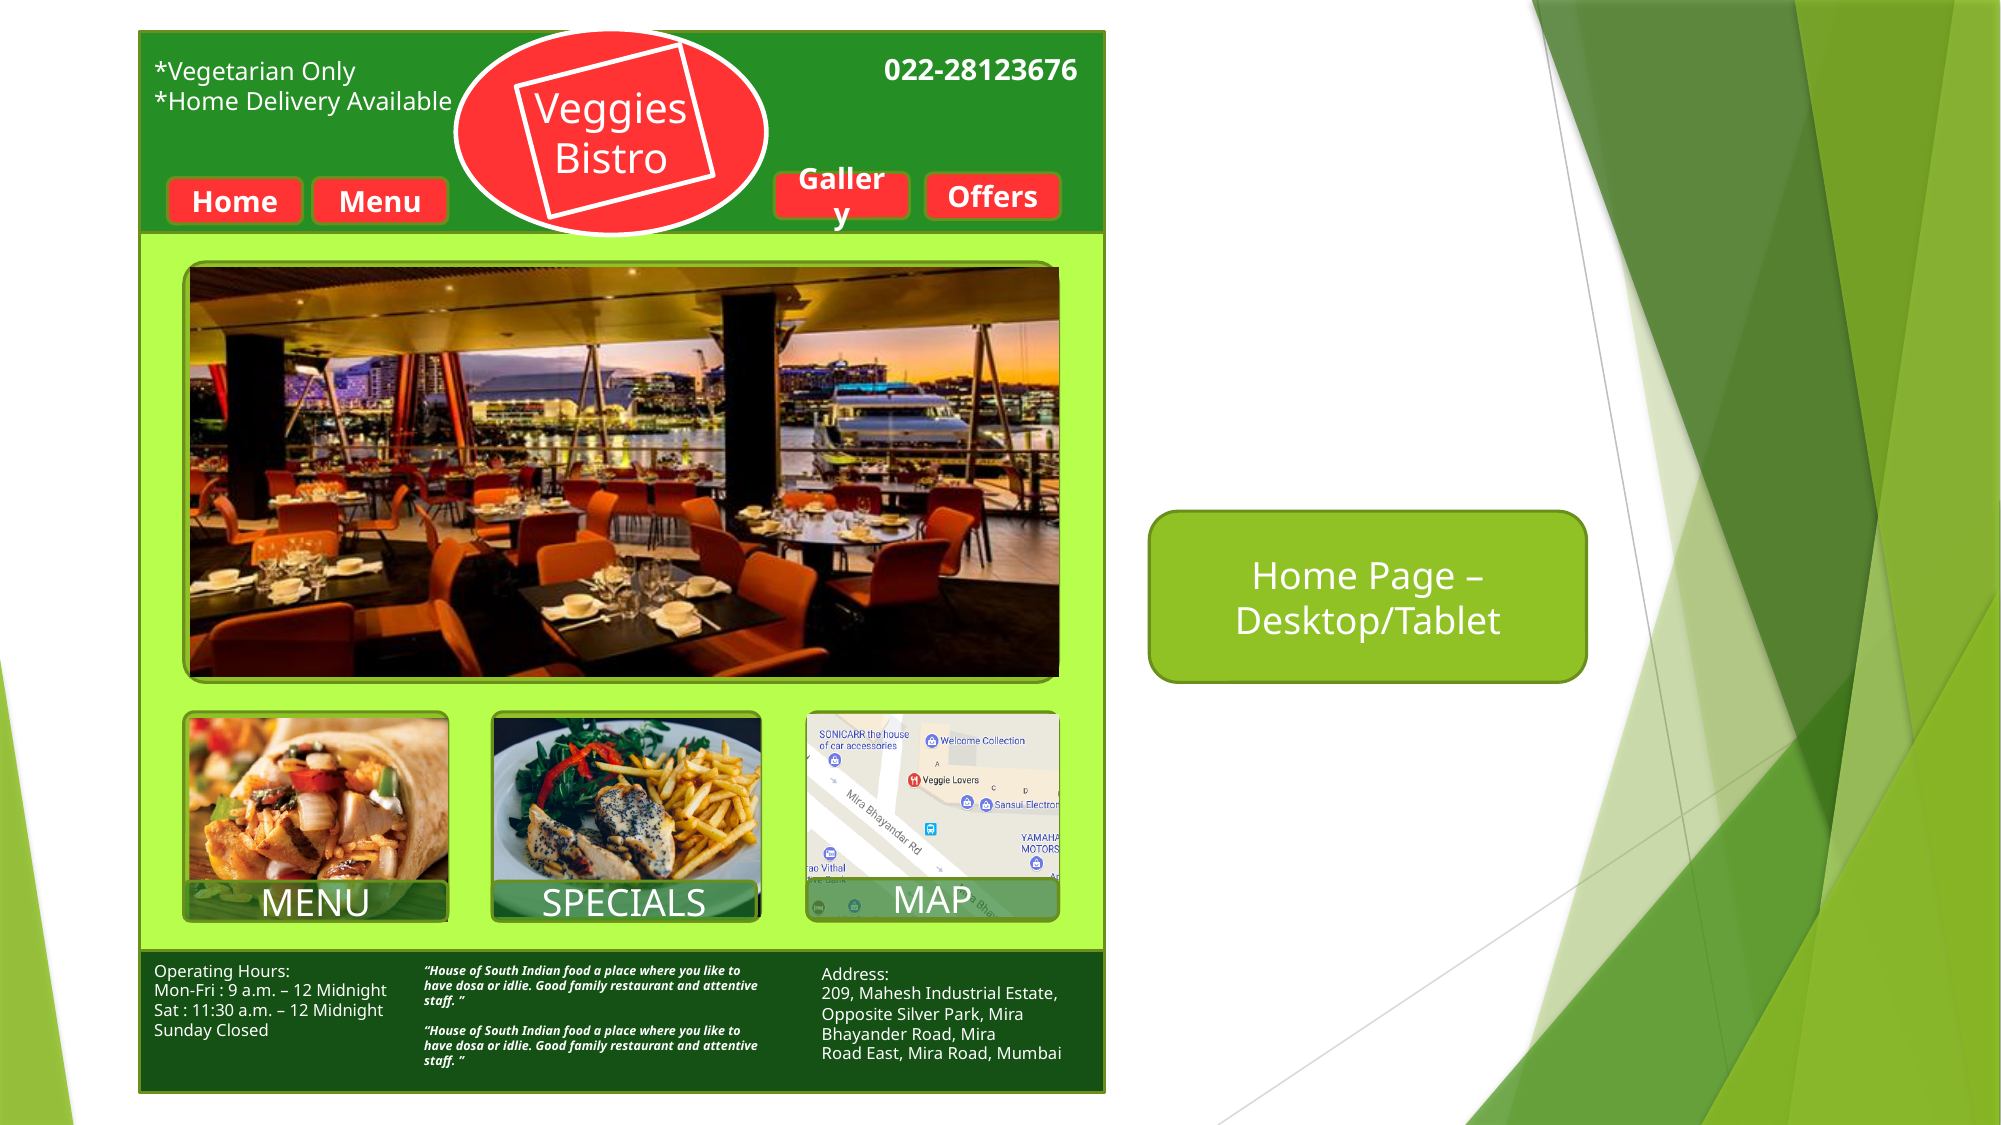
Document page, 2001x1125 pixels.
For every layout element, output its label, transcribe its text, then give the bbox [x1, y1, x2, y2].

text_box Menu [311, 175, 450, 226]
picture [493, 718, 762, 918]
picture [806, 713, 1059, 918]
text_box [138, 30, 570, 234]
text_box [522, 42, 715, 219]
text_box [138, 234, 1106, 949]
text_box Home [165, 175, 305, 226]
text_box Gallery [772, 170, 912, 221]
text_box “House of South Indian food a place where you like to have dosa or idlie. Good family restaurant and attentive staff. ” “House of South Indian food a place where you like to have dosa or idlie. Good family restaurant and attentive staff. ” [409, 955, 775, 1076]
text_box [138, 949, 1106, 1094]
text_box Offers [923, 171, 1063, 221]
text_box Operating Hours: Mon-Fri : 9 a.m. – 12 Midnight Sat : 11:30 a.m. – 12 Midnight Sunday Closed [139, 952, 410, 1048]
text_box Address: 209, Mahesh Industrial Estate, Opposite Silver Park, Mira Bhayander Road, Mira Road East, Mira Road, Mumbai [806, 955, 1077, 1091]
text_box [652, 30, 1106, 234]
text_box [190, 260, 1052, 266]
text_box [491, 710, 762, 719]
text_box [182, 710, 449, 884]
text_box 022-28123676 [869, 44, 1105, 94]
picture [189, 266, 1059, 678]
picture [188, 718, 449, 922]
text_box *Vegetarian Only *Home Delivery Available [139, 48, 522, 124]
text_box Veggies Bistro [454, 27, 768, 237]
text_box Home Page – Desktop/Tablet [1147, 509, 1589, 684]
